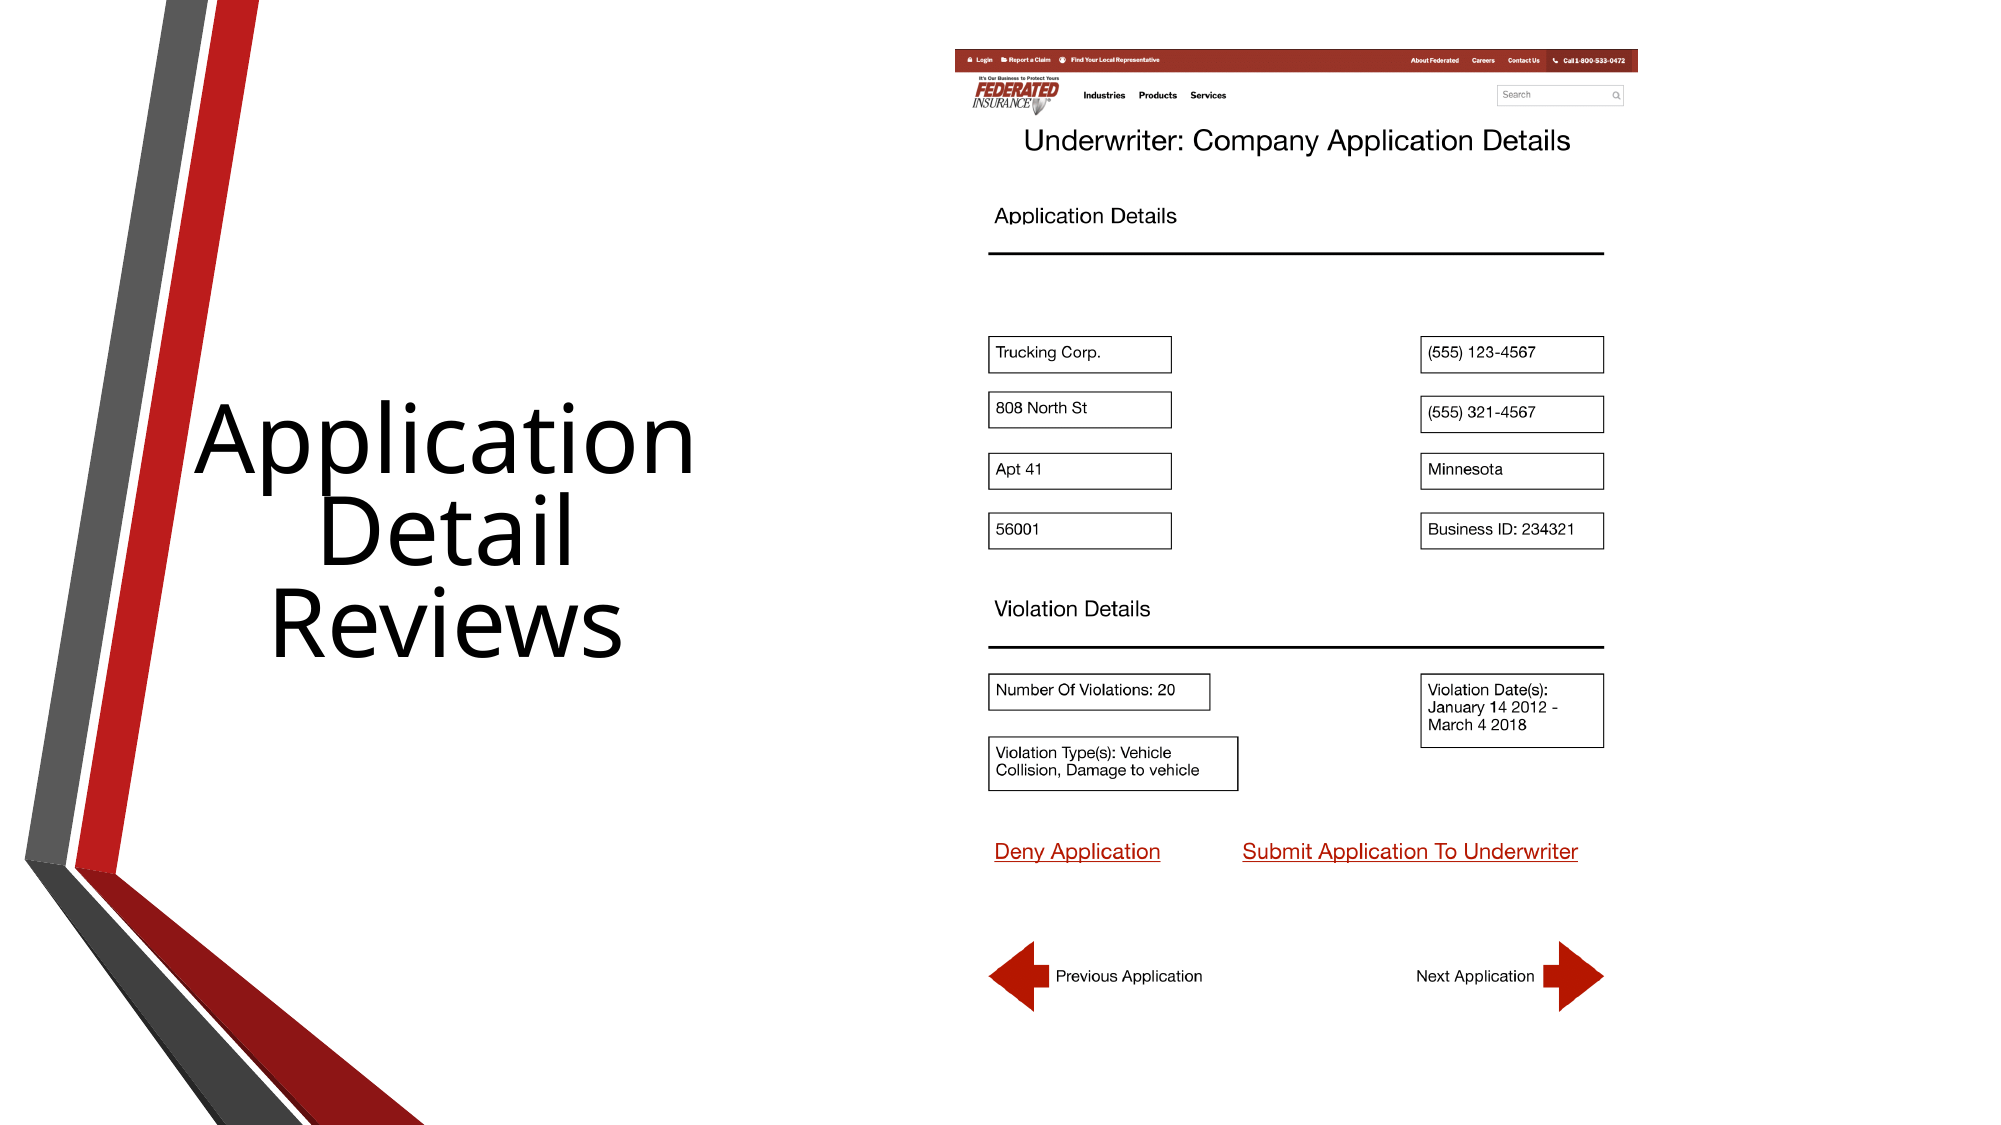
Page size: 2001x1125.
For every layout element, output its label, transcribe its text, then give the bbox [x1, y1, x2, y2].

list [938, 22, 1660, 1071]
title Application Detail Reviews [146, 340, 747, 676]
